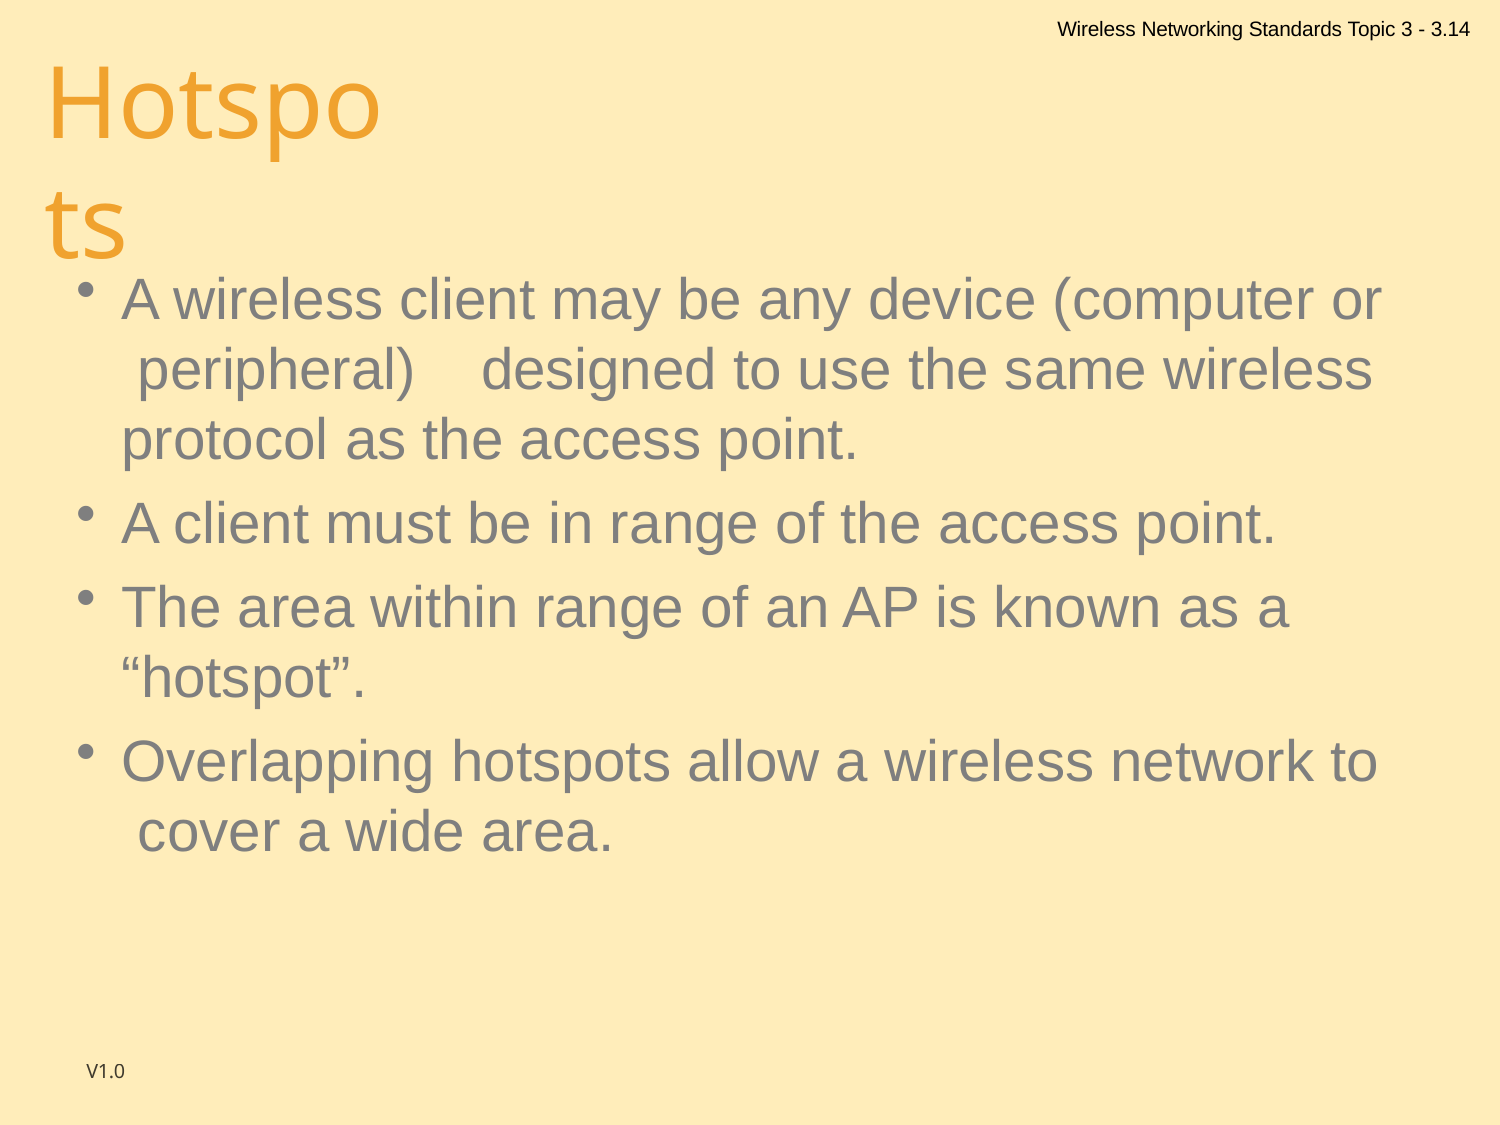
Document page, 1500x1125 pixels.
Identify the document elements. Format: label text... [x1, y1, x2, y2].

slide_number V1.0 [84, 864, 591, 1125]
text_box Wireless Networking Standards Topic 3 - 3.14 [1055, 13, 1488, 41]
title Hotspots [42, 36, 409, 279]
text_box A wireless client may be any device (computer or peripheral) designed to use the same wireless protocol as the access point. A client must be in range of the access point. The area within range of an AP is known as a “hotspot”. Overlapping hotspots allow a wireless network to cover a wide area. [74, 259, 1393, 864]
